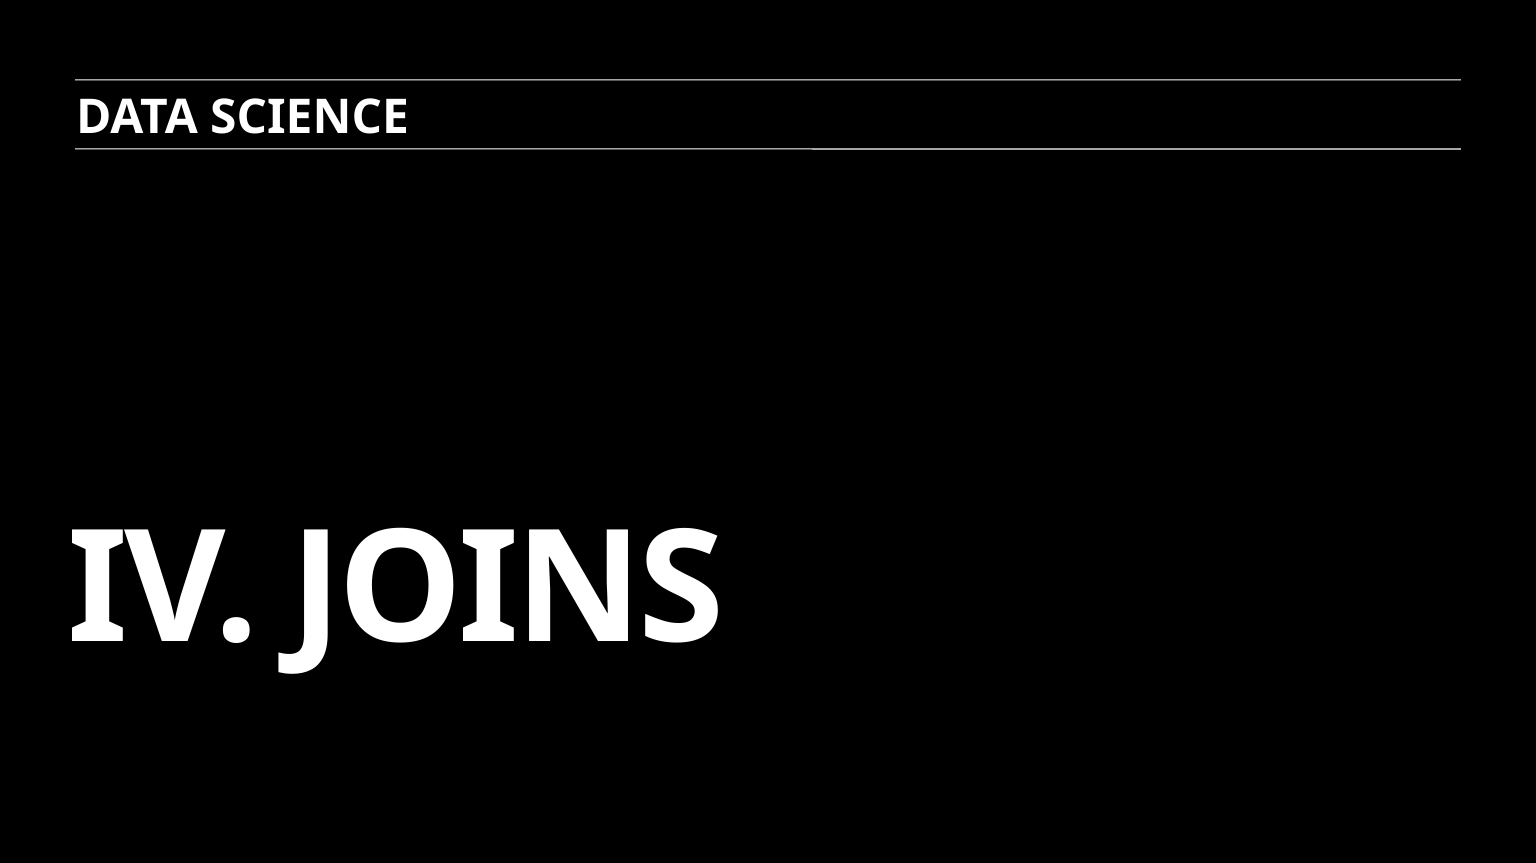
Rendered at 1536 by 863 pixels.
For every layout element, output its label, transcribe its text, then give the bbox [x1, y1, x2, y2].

list DATA SCIENCE [60, 81, 1111, 132]
title IV. Joins [57, 531, 1440, 832]
